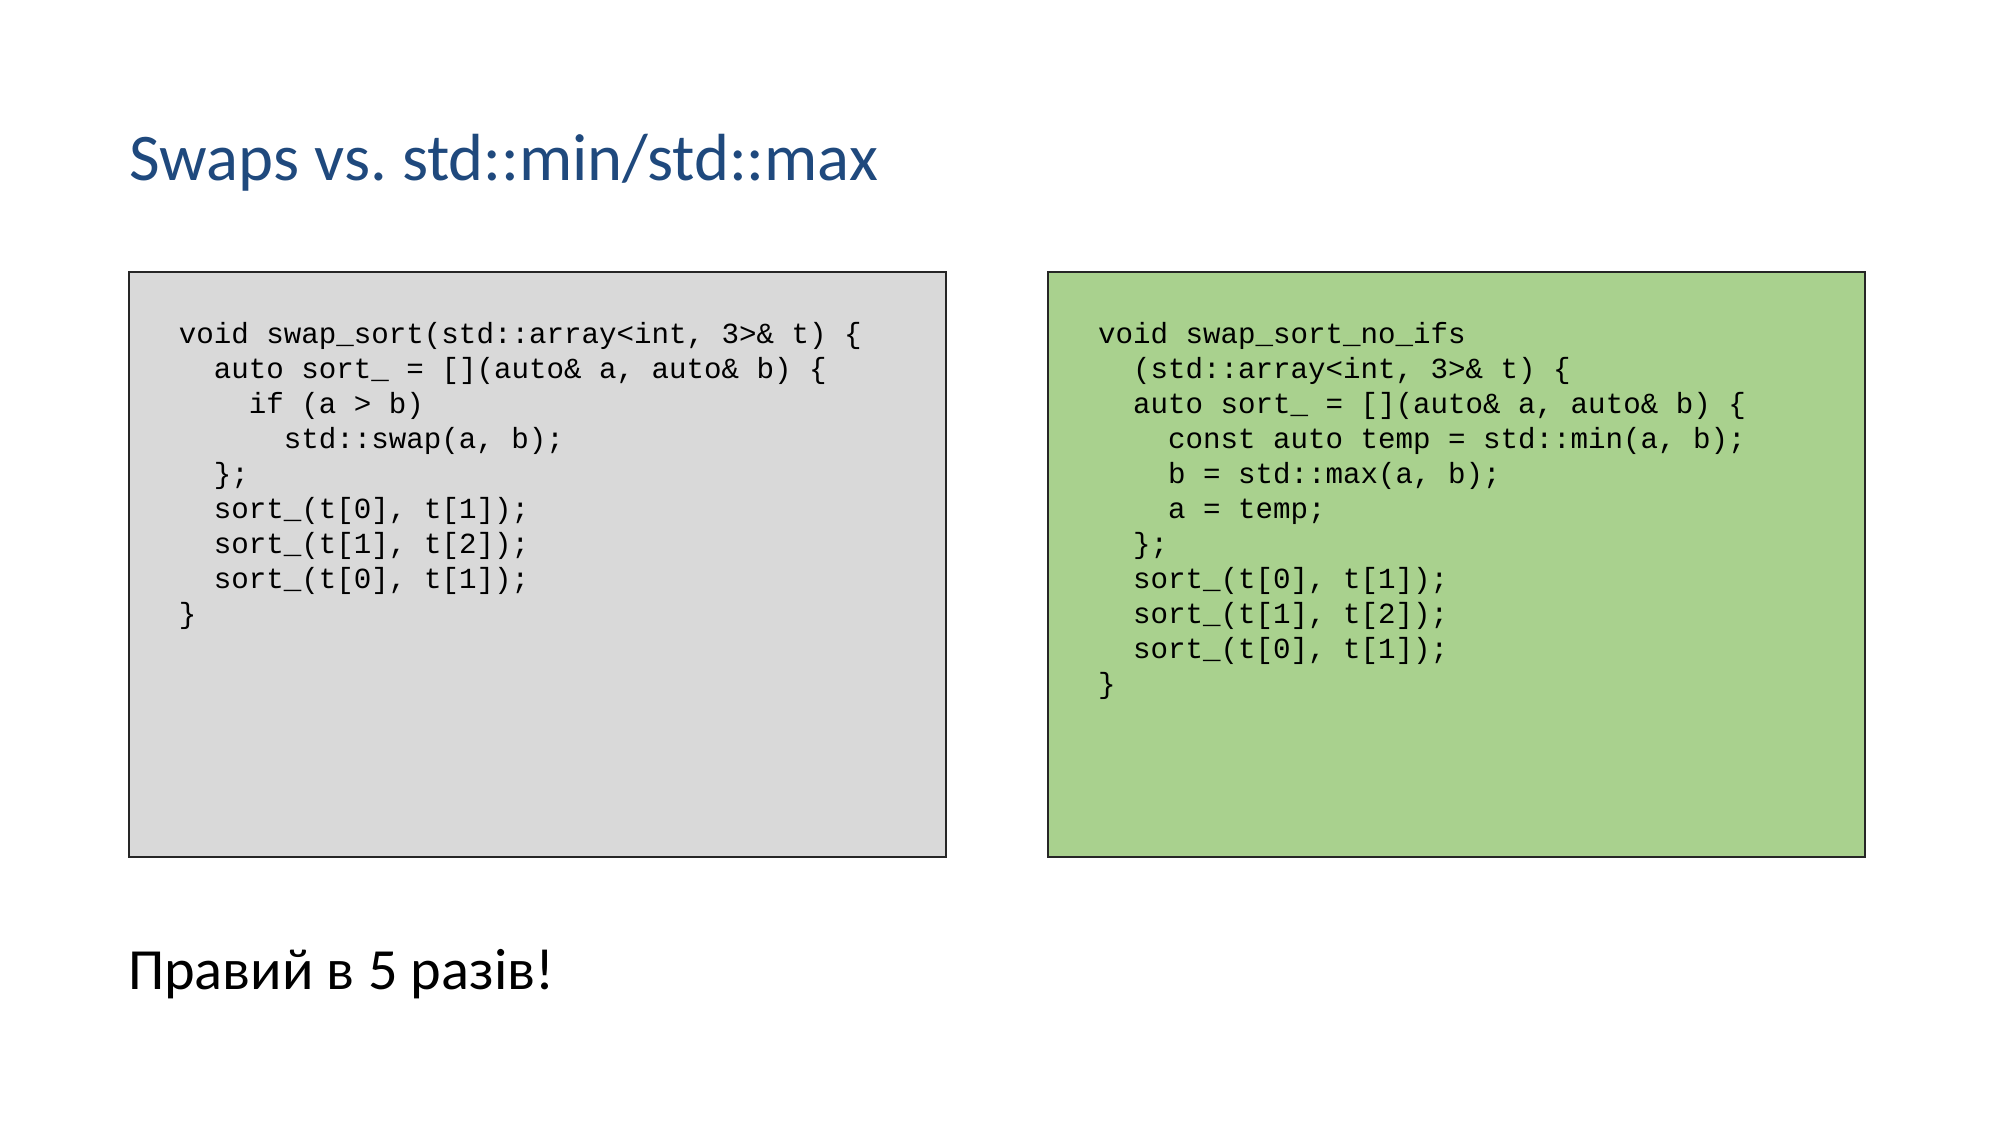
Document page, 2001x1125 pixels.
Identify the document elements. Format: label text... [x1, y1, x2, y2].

text_box Правий в 5 разів! [113, 924, 1372, 1009]
text_box Swaps vs. std::min/std::max [115, 106, 894, 201]
text_box void swap_sort(std::array<int, 3>& t) { auto sort_ = [](auto& a, auto& b) { if (a > b) std::swap(a, b); }; sort_(t[0], t[1]); sort_(t[1], t[2]); sort_(t[0], t[1]); } [128, 271, 947, 858]
text_box void swap_sort_no_ifs (std::array<int, 3>& t) { auto sort_ = [](auto& a, auto& b) { const auto temp = std::min(a, b); b = std::max(a, b); a = temp; }; sort_(t[0], t[1]); sort_(t[1], t[2]); sort_(t[0], t[1]); } [1047, 271, 1866, 858]
